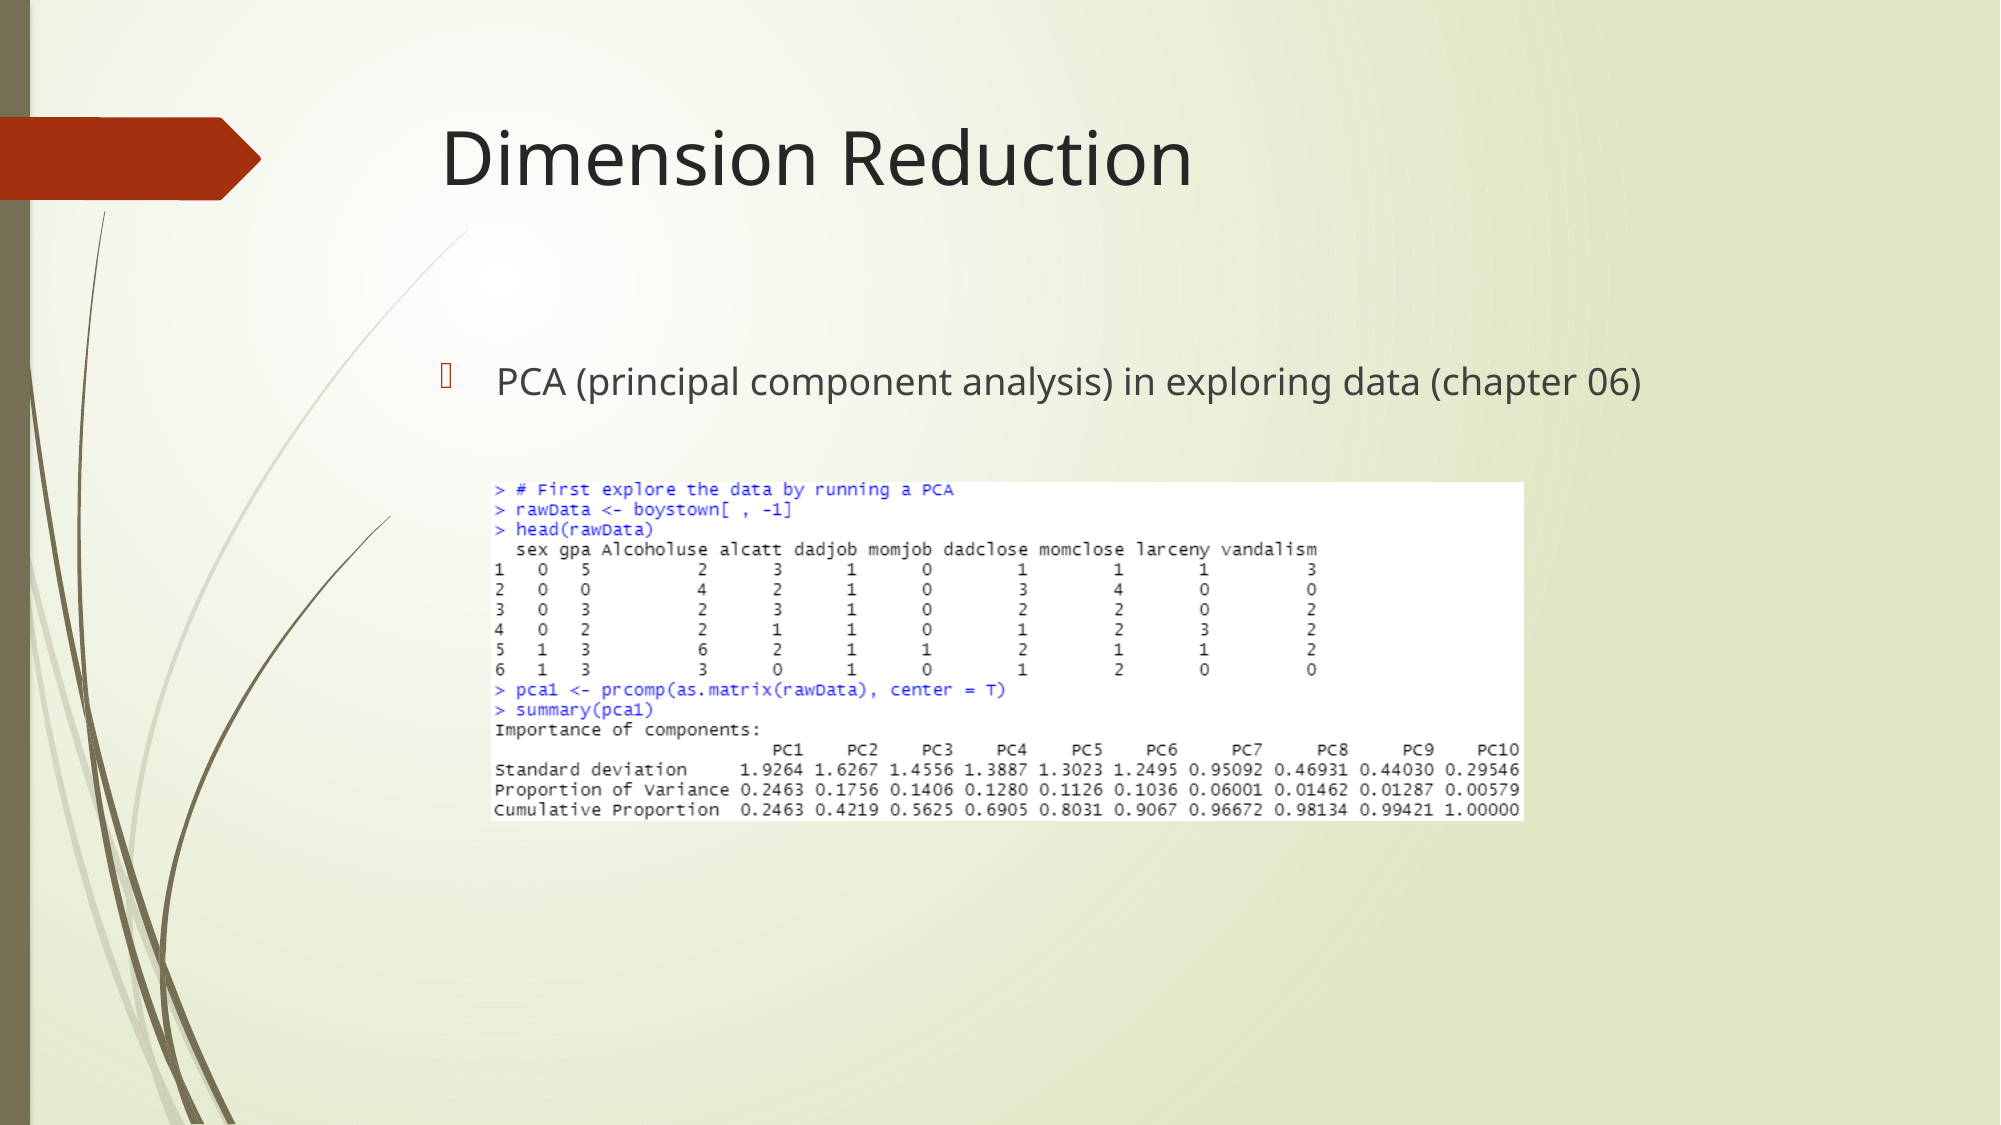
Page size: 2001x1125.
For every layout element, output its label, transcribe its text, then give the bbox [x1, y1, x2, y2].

picture [491, 482, 1524, 821]
list PCA (principal component analysis) in exploring data (chapter 06) [424, 350, 1888, 970]
title Dimension Reduction [425, 102, 1888, 313]
